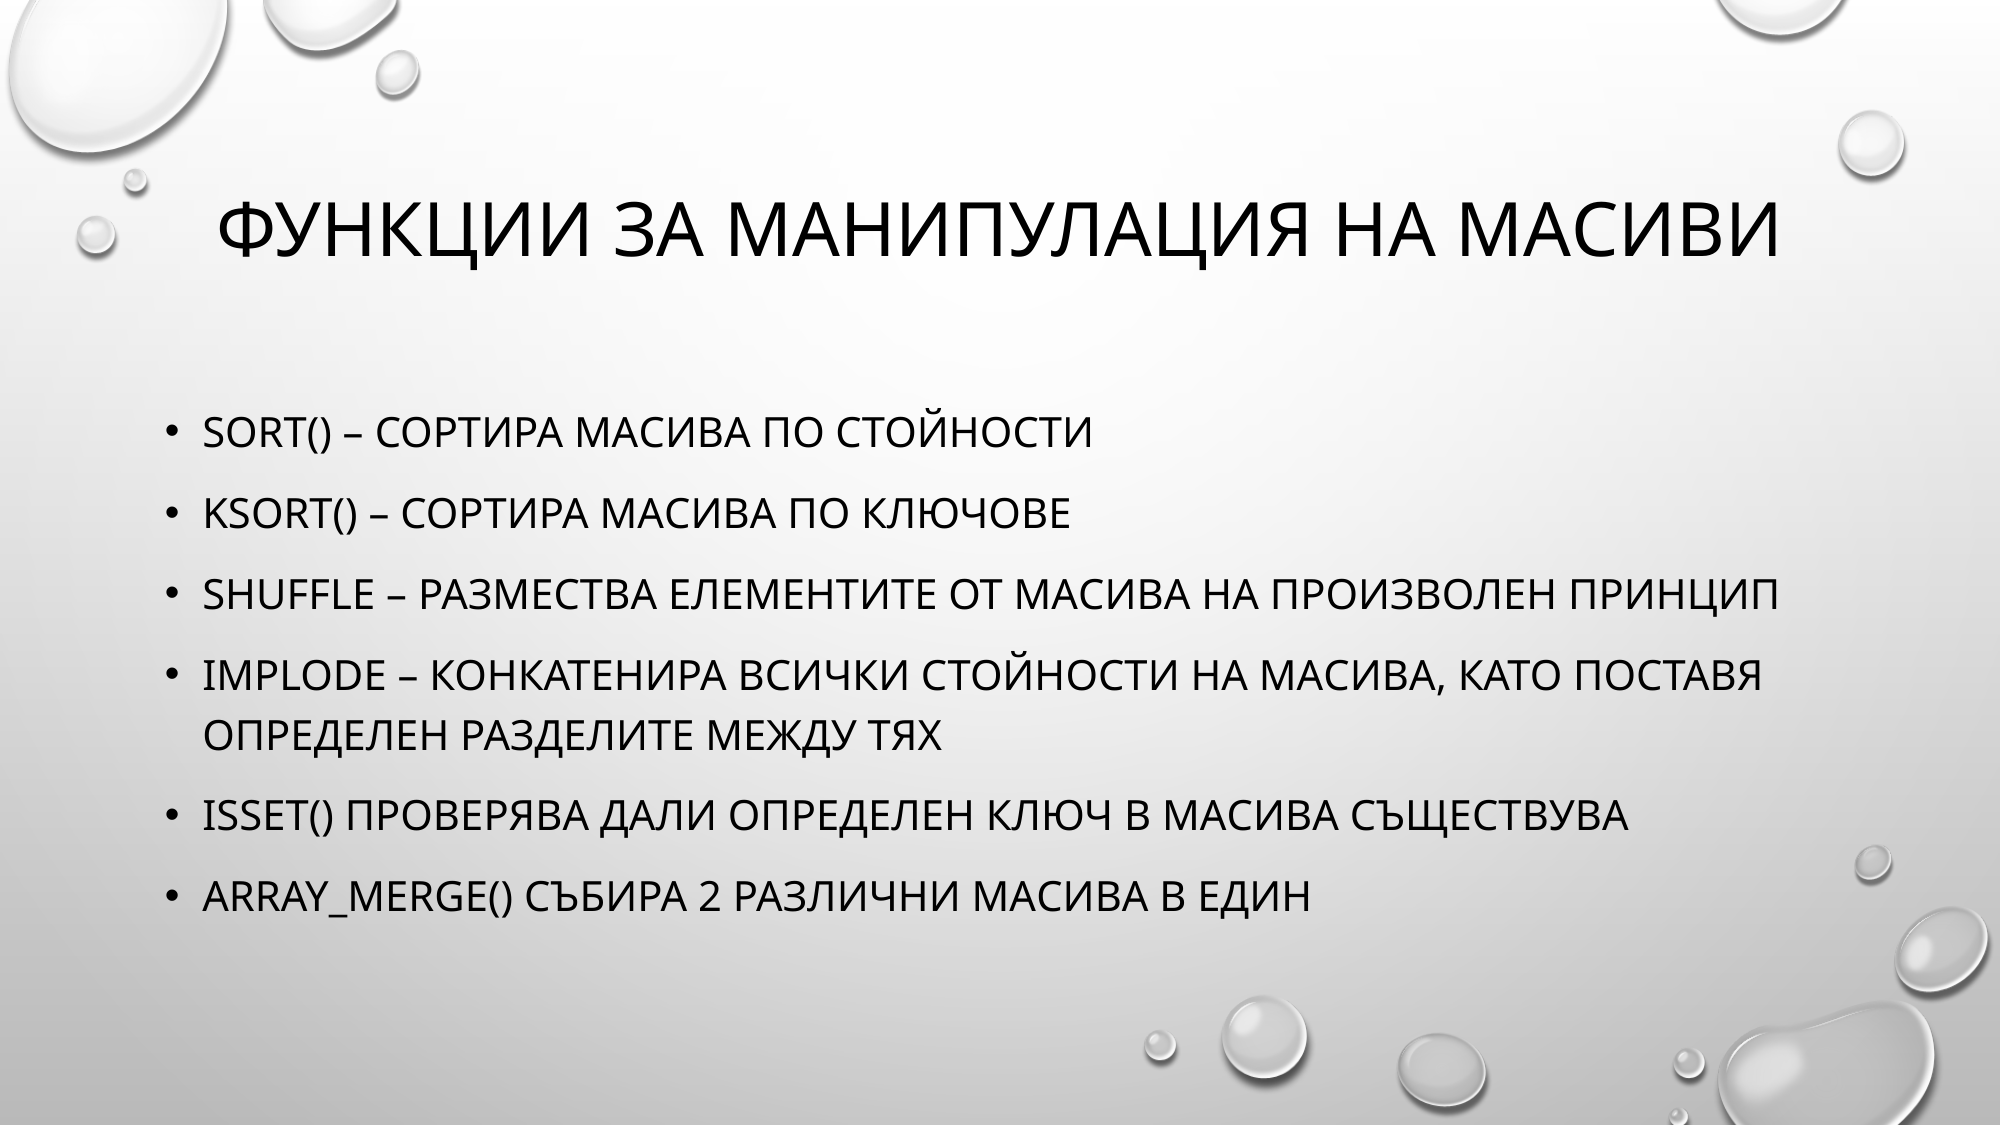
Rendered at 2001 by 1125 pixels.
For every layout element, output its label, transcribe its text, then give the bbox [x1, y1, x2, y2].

list Sort() – сортира масива по стойности Ksort() – сортира масива по ключове Shuffle – размества елементите от масива на произволен принцип Implode – конкатенира всички стойности на масива, като поставя определен разделите между тях Isset() Проверява дали определен ключ в масива съществува array_merge() СЪБИРА 2 РАЗЛИЧНИ МАСИВА В ЕДИН [149, 388, 1850, 950]
picture [0, 0, 2000, 1125]
title Функции за манипулация на масиви [149, 101, 1851, 364]
